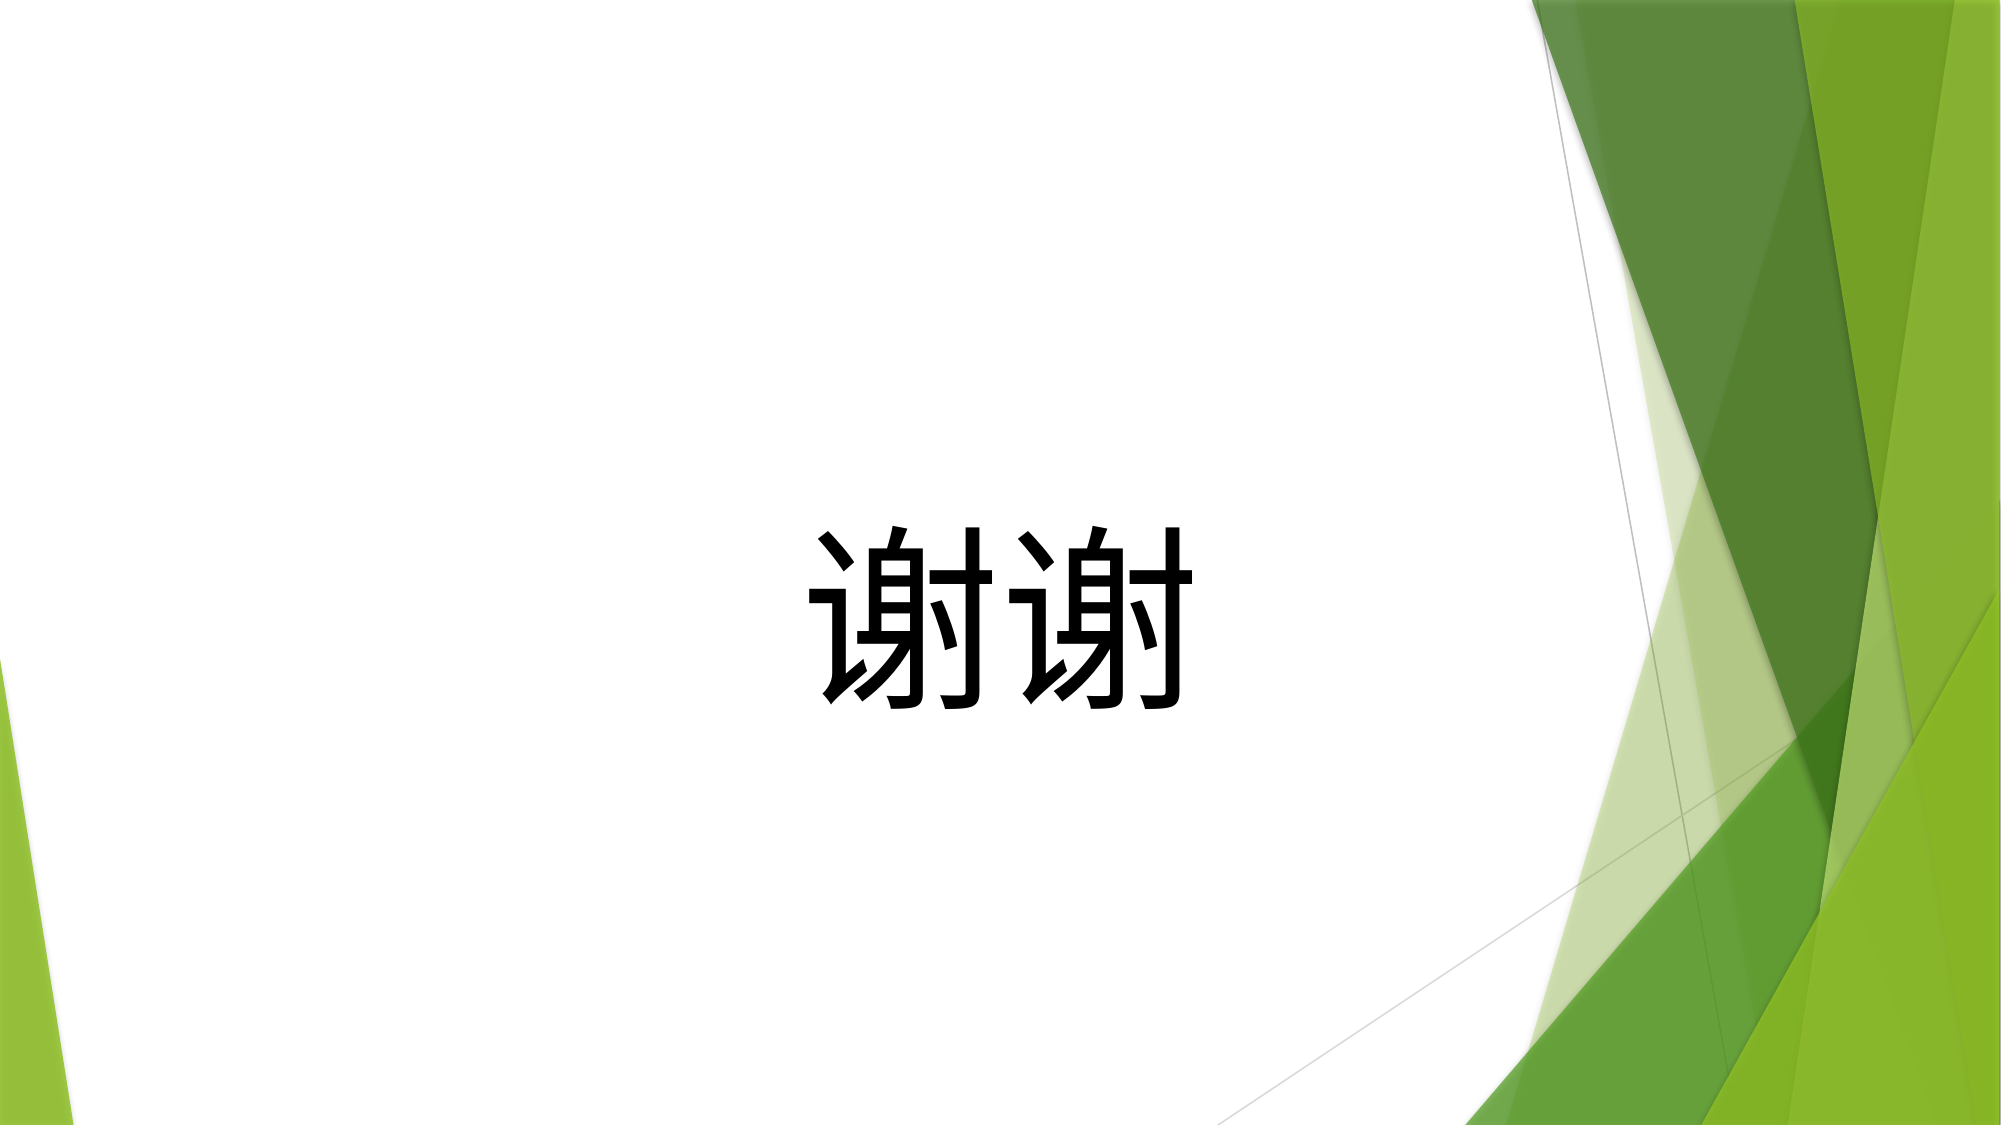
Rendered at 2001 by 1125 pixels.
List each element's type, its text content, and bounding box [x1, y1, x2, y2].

text_box 谢谢 [784, 486, 1216, 742]
